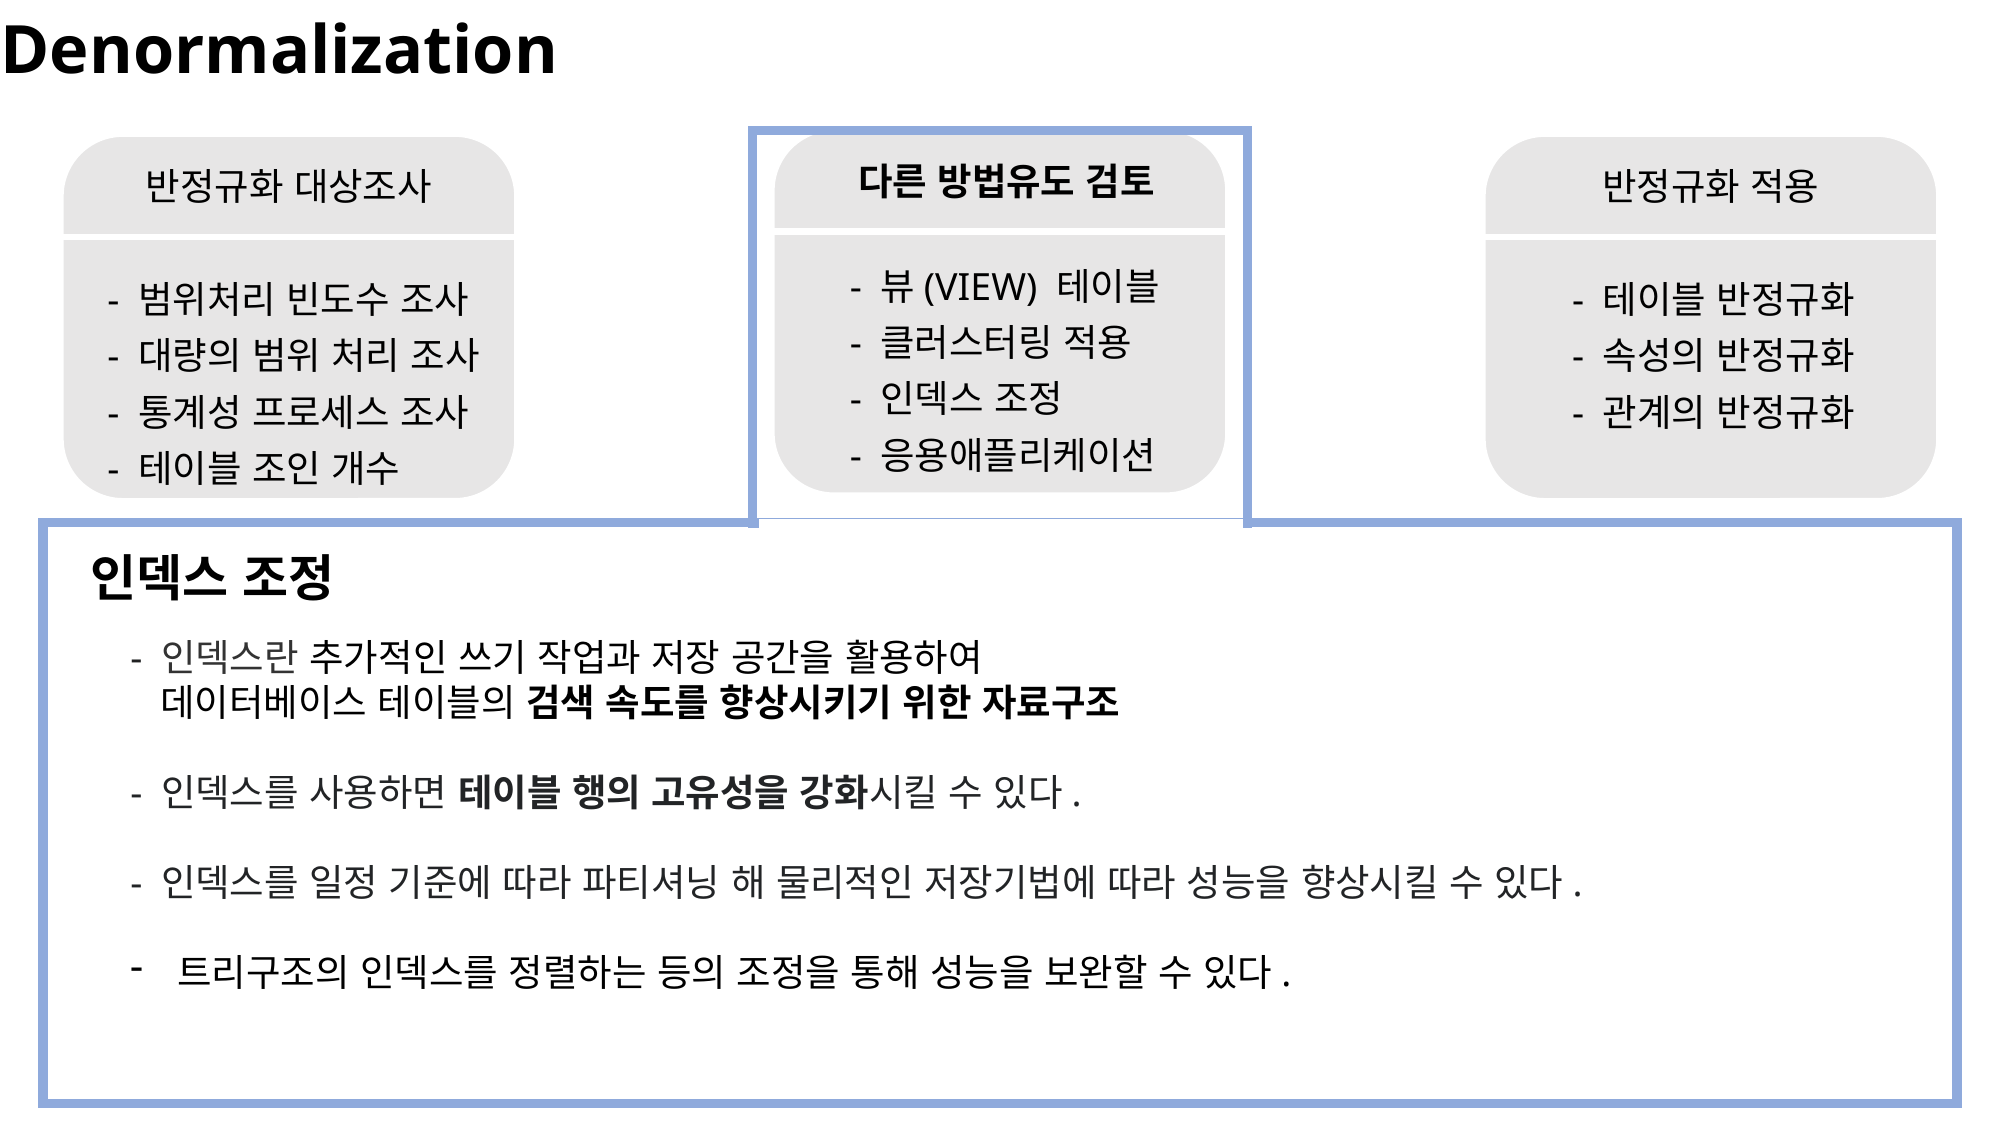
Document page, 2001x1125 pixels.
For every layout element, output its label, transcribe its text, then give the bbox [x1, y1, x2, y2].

text_box [1482, 133, 1940, 502]
text_box Denormalization [0, 0, 573, 95]
text_box - 범위처리 빈도수 조사 - 대량의 범위 처리 조사 - 통계성 프로세스 조사 - 테이블 조인 개수 [82, 257, 496, 498]
text_box 인덱스 조정 [75, 538, 350, 614]
text_box [42, 521, 1958, 1104]
text_box 반정규화 대상조사 [130, 155, 448, 216]
text_box [60, 133, 518, 486]
text_box [751, 130, 1249, 521]
text_box - 테이블 반정규화 - 속성의 반정규화 - 관계의 반정규화 [1547, 257, 1870, 441]
text_box [103, 498, 475, 502]
text_box - 인덱스란 추가적인 쓰기 작업과 저장 공간을 활용하여 데이터베이스 테이블의 검색 속도를 향상시키기 위한 자료구조 - 인덱스를 사용하면 테이블 행의 고유성을 강화시킬 수 있다. - 인덱스를 일정 기준에 따라 파티셔닝 해 물리적인 저장기법에 따라 성능을 향상시킬 수 있다. 트리구조의 인덱스를 정렬하는 등의 조정을 통해 성능을 보완할 수 있다. [115, 626, 2000, 1001]
text_box 반정규화 적용 [1587, 155, 1835, 216]
